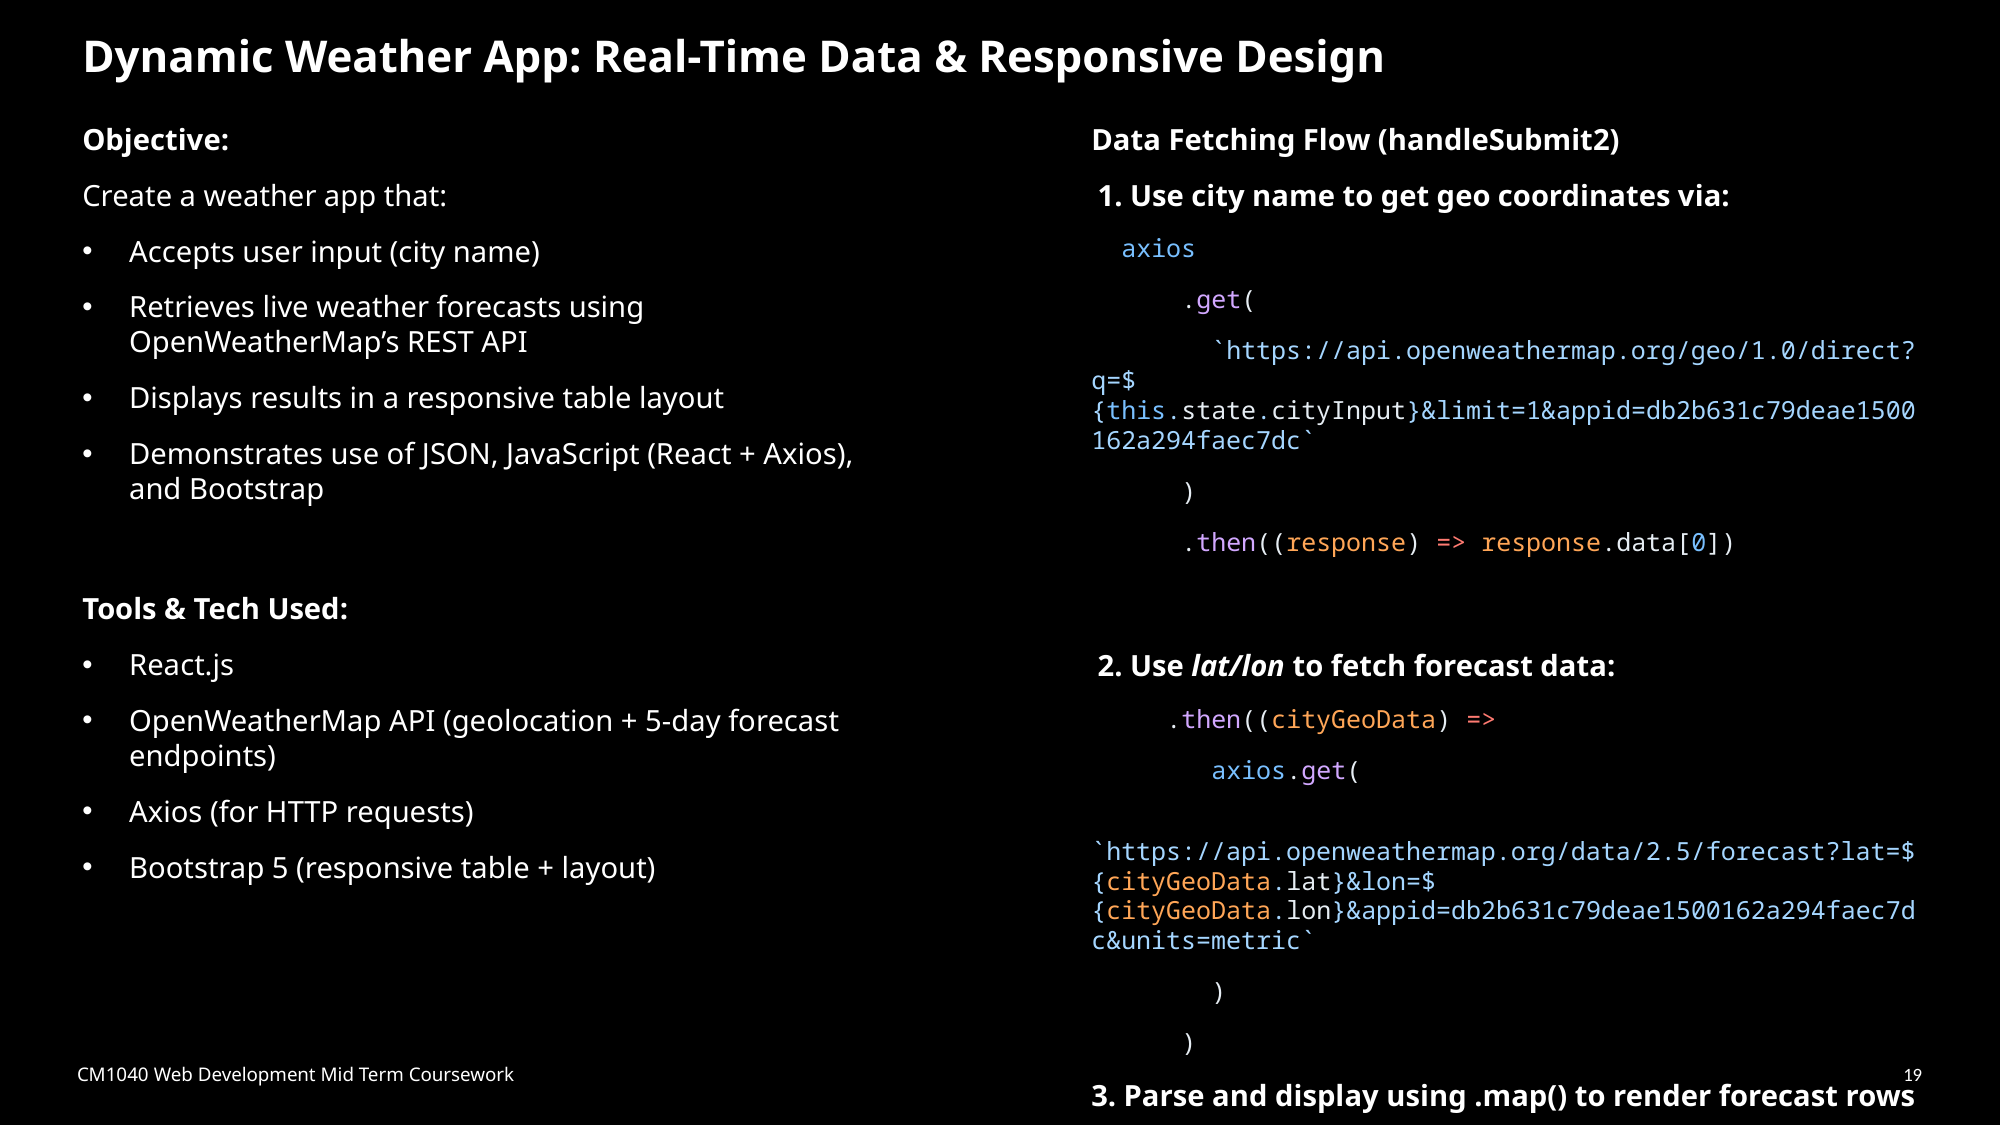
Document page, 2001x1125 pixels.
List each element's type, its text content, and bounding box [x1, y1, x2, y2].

list Data Fetching Flow (handleSubmit2) 1. Use city name to get geo coordinates via: axios .get( `https://api.openweathermap.org/geo/1.0/direct?q=${this.state.cityInput}&limit=1&appid=db2b631c79deae1500162a294faec7dc` ) .then((response) => response.data[0]) 2. Use lat/lon to fetch forecast data: .then((cityGeoData) => axios.get( `https://api.openweathermap.org/data/2.5/forecast?lat=${cityGeoData.lat}&lon=${cityGeoData.lon}&appid=db2b631c79deae1500162a294faec7dc&units=metric` ) ) 3. Parse and display using .map() to render forecast rows [1091, 121, 1918, 839]
list Objective: Create a weather app that: Accepts user input (city name) Retrieves live weather forecasts using OpenWeatherMap’s REST API Displays results in a responsive table layout Demonstrates use of JSON, JavaScript (React + Axios), and Bootstrap Tools & Tech Used: React.js OpenWeatherMap API (geolocation + 5-day forecast endpoints) Axios (for HTTP requests) Bootstrap 5 (responsive table + layout) [82, 121, 909, 896]
title Dynamic Weather App: Real-Time Data & Responsive Design [82, 28, 1918, 84]
